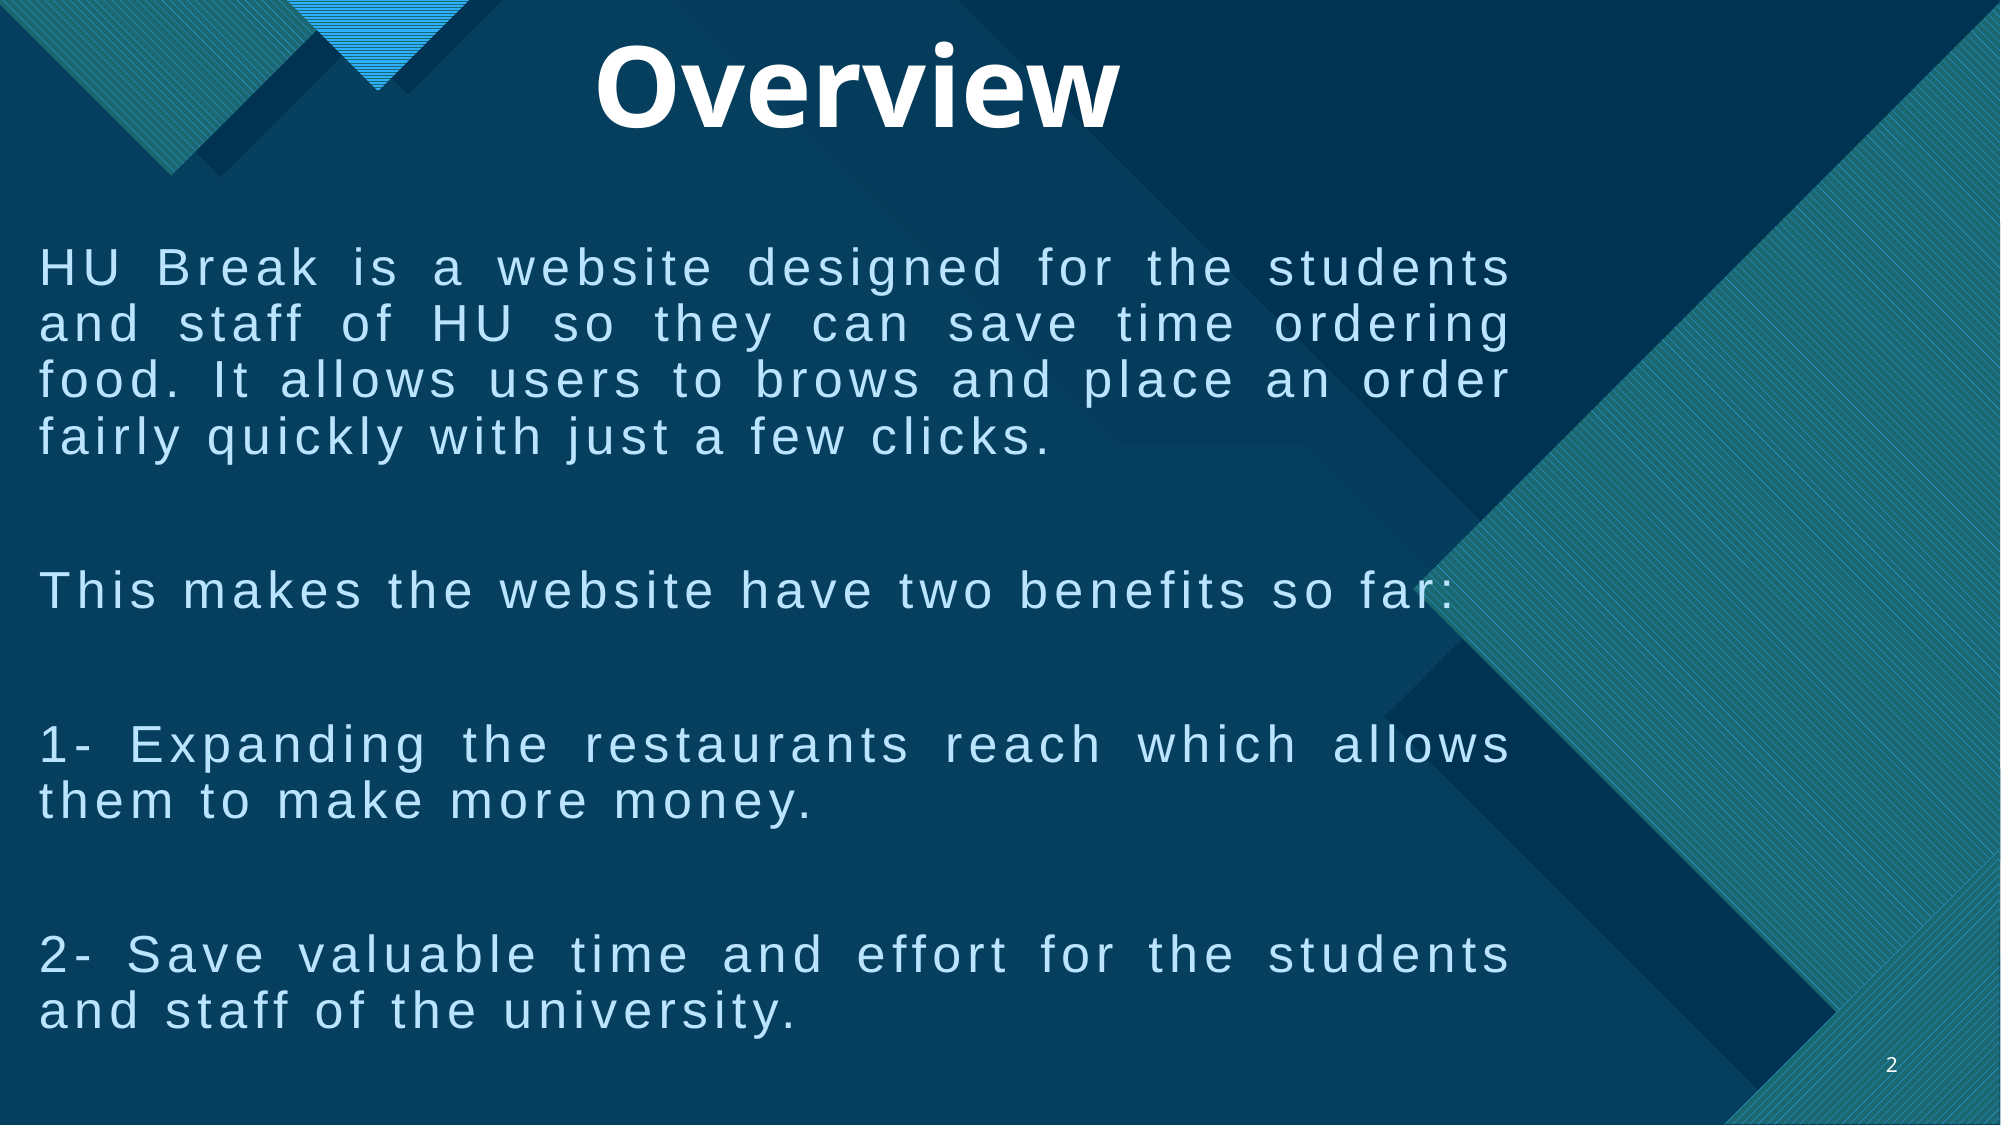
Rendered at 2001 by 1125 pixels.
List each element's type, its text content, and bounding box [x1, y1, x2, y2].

title Overview [213, 19, 1501, 160]
text_box HU Break website provides all the benefits of the Existing Systems minus the delivery time and fees, plus due to our website being based around the Hashemite University’s restaurants; all students can order from any restaurant during the working hours of the University. Add on that the rating system that should provide the customer with critical info on which restaurants to avoid and which to order from, and overall in less complex and more user friendly environment. [1533, 427, 2001, 1125]
slide_number 2 [1845, 1035, 1913, 1096]
list HU Break is a website designed for the students and staff of HU so they can save time ordering food. It allows users to brows and place an order fairly quickly with just a few clicks. This makes the website have two benefits so far: 1- Expanding the restaurants reach which allows them to make more money. 2- Save valuable time and effort for the students and staff of the university. [23, 233, 1533, 1036]
